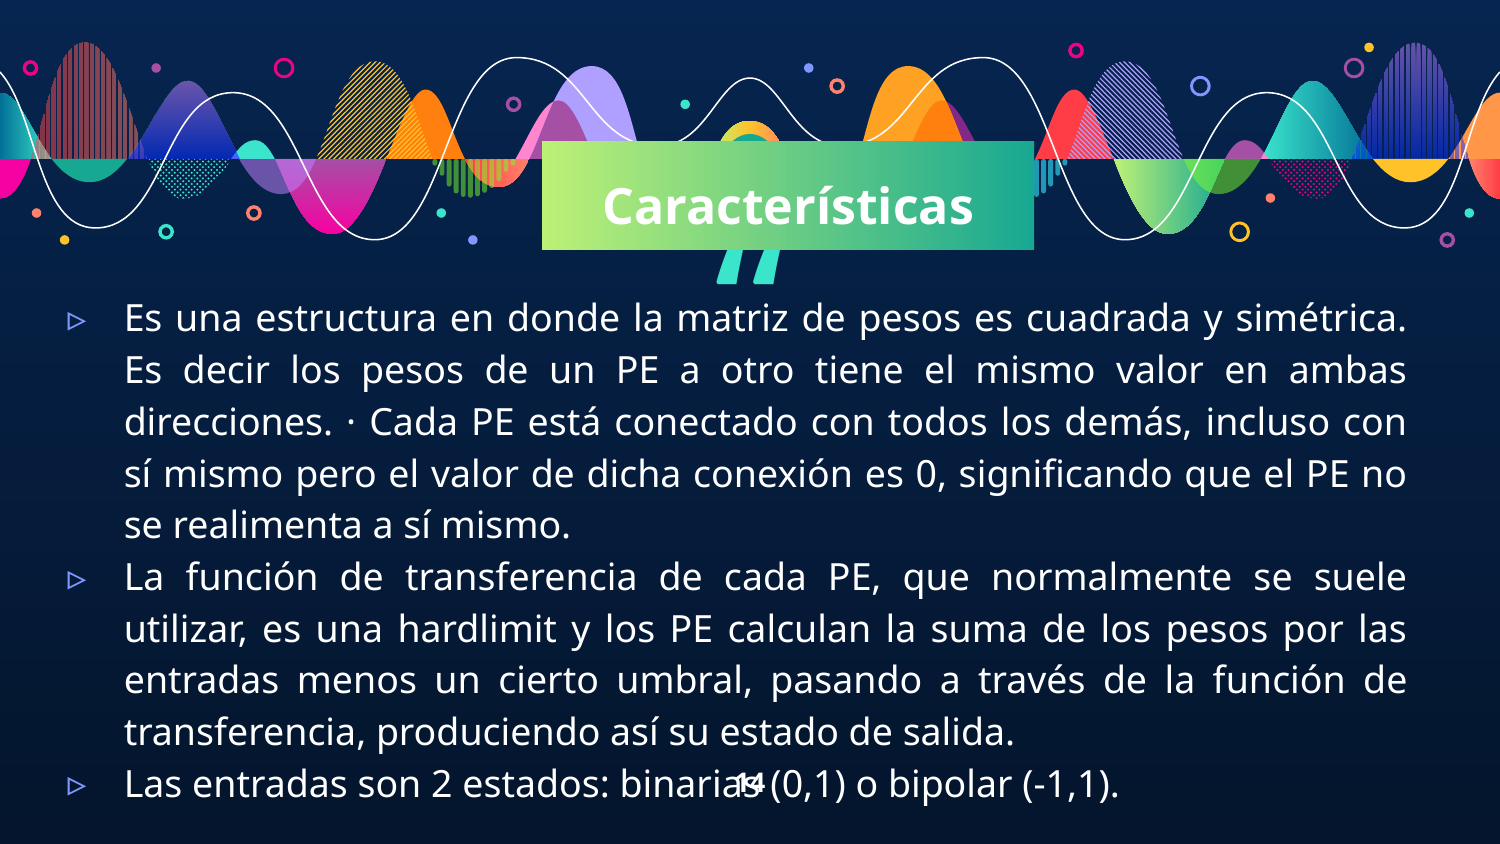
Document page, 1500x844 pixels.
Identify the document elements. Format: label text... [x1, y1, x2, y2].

slide_number ‹#› [705, 724, 795, 844]
text_box Características [542, 141, 1035, 250]
list Es una estructura en donde la matriz de pesos es cuadrada y simétrica. Es decir los pesos de un PE a otro tiene el mismo valor en ambas direcciones. · Cada PE está conectado con todos los demás, incluso con sí mismo pero el valor de dicha conexión es 0, significando que el PE no se realimenta a sí mismo. La función de transferencia de cada PE, que normalmente se suele utilizar, es una hardlimit y los PE calculan la suma de los pesos por las entradas menos un cierto umbral, pasando a través de la función de transferencia, produciendo así su estado de salida. Las entradas son 2 estados: binarias (0,1) o bipolar (-1,1). [48, 287, 1409, 778]
